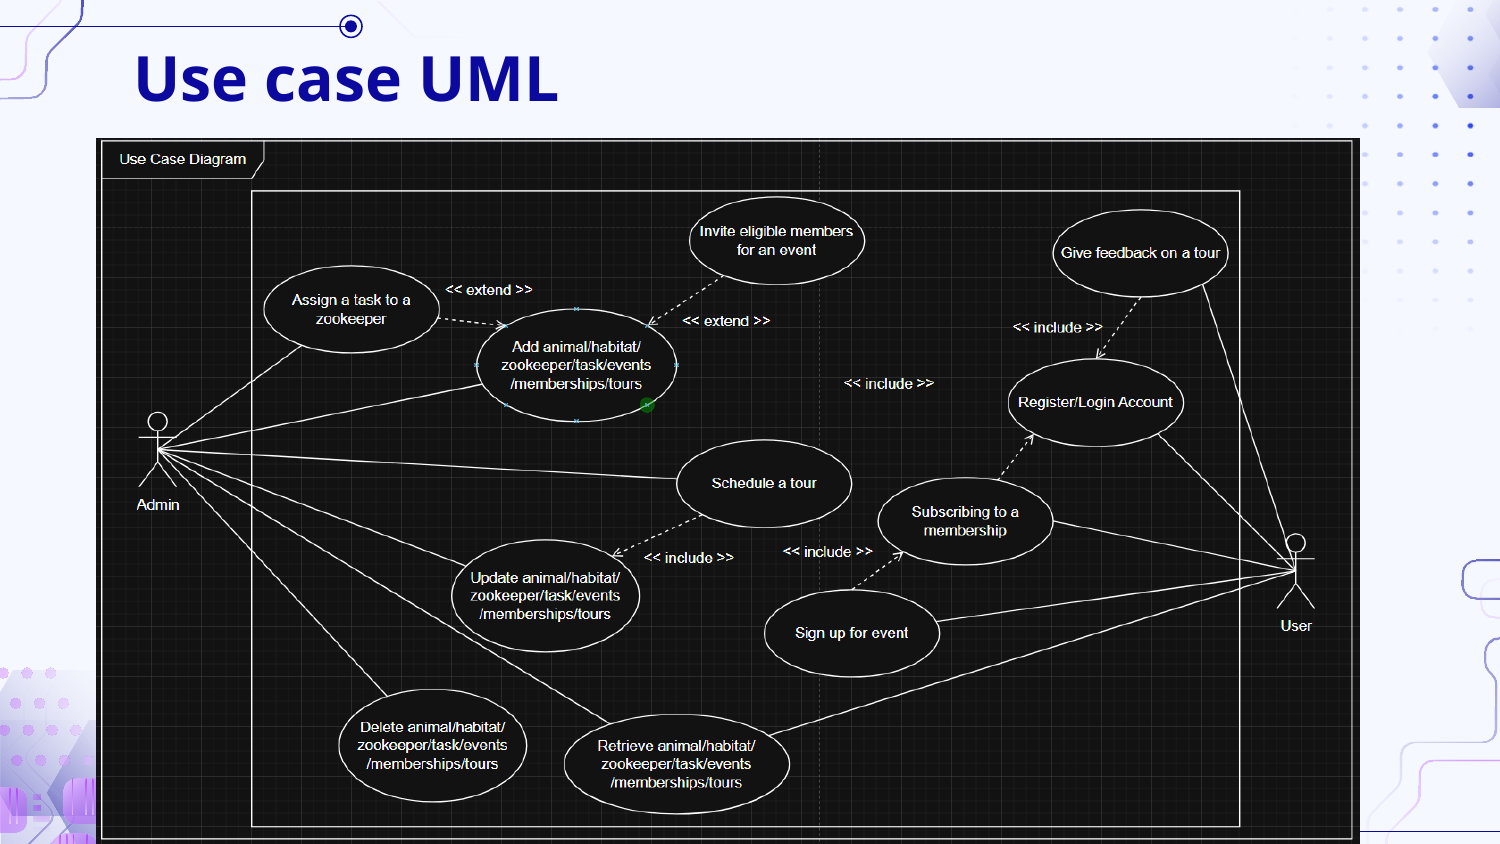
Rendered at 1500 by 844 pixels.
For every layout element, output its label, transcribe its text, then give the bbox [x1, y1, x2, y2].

picture [96, 0, 1500, 844]
title Use case UML [118, 23, 1382, 118]
